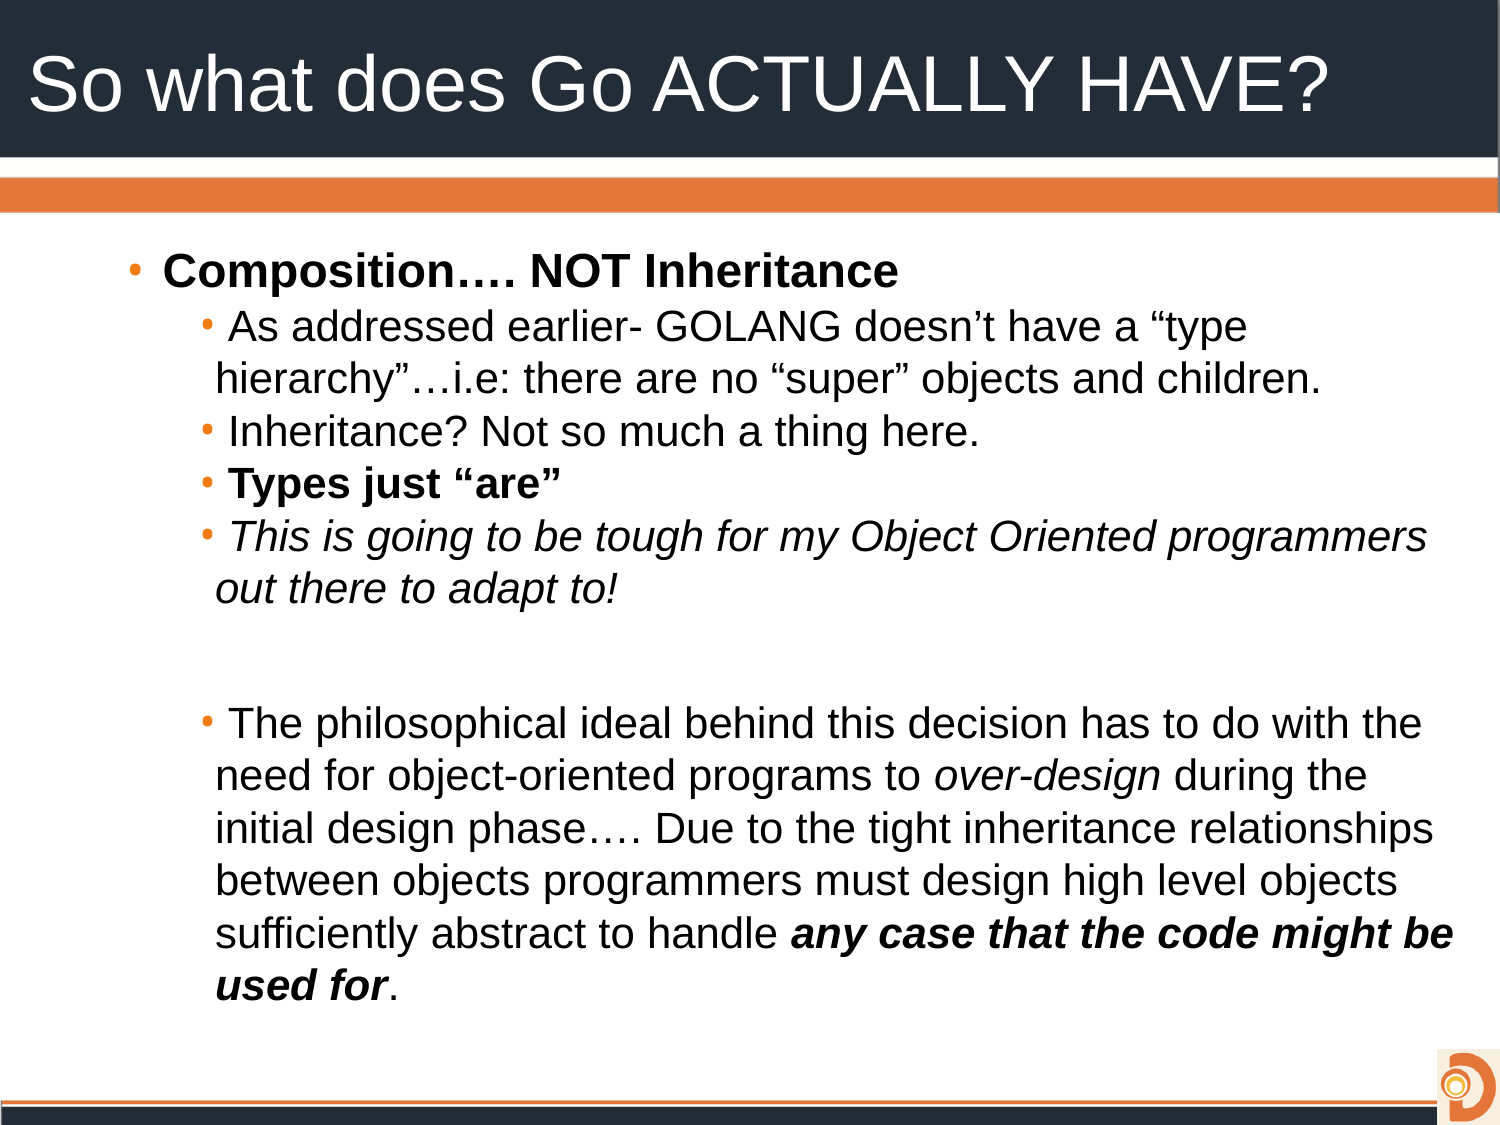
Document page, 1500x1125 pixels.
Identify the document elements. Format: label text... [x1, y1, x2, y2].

picture [2, 1049, 1500, 1125]
title So what does Go ACTUALLY HAVE? [12, 24, 1488, 136]
list Composition…. NOT Inheritance As addressed earlier- GOLANG doesn’t have a “type hierarchy”…i.e: there are no “super” objects and children. Inheritance? Not so much a thing here. Types just “are” This is going to be tough for my Object Oriented programmers out there to adapt to! The philosophical ideal behind this decision has to do with the need for object-oriented programs to over-design during the initial design phase…. Due to the tight inheritance relationships between objects programmers must design high level objects sufficiently abstract to handle any case that the code might be used for. [12, 224, 1488, 747]
picture [0, 0, 1500, 213]
